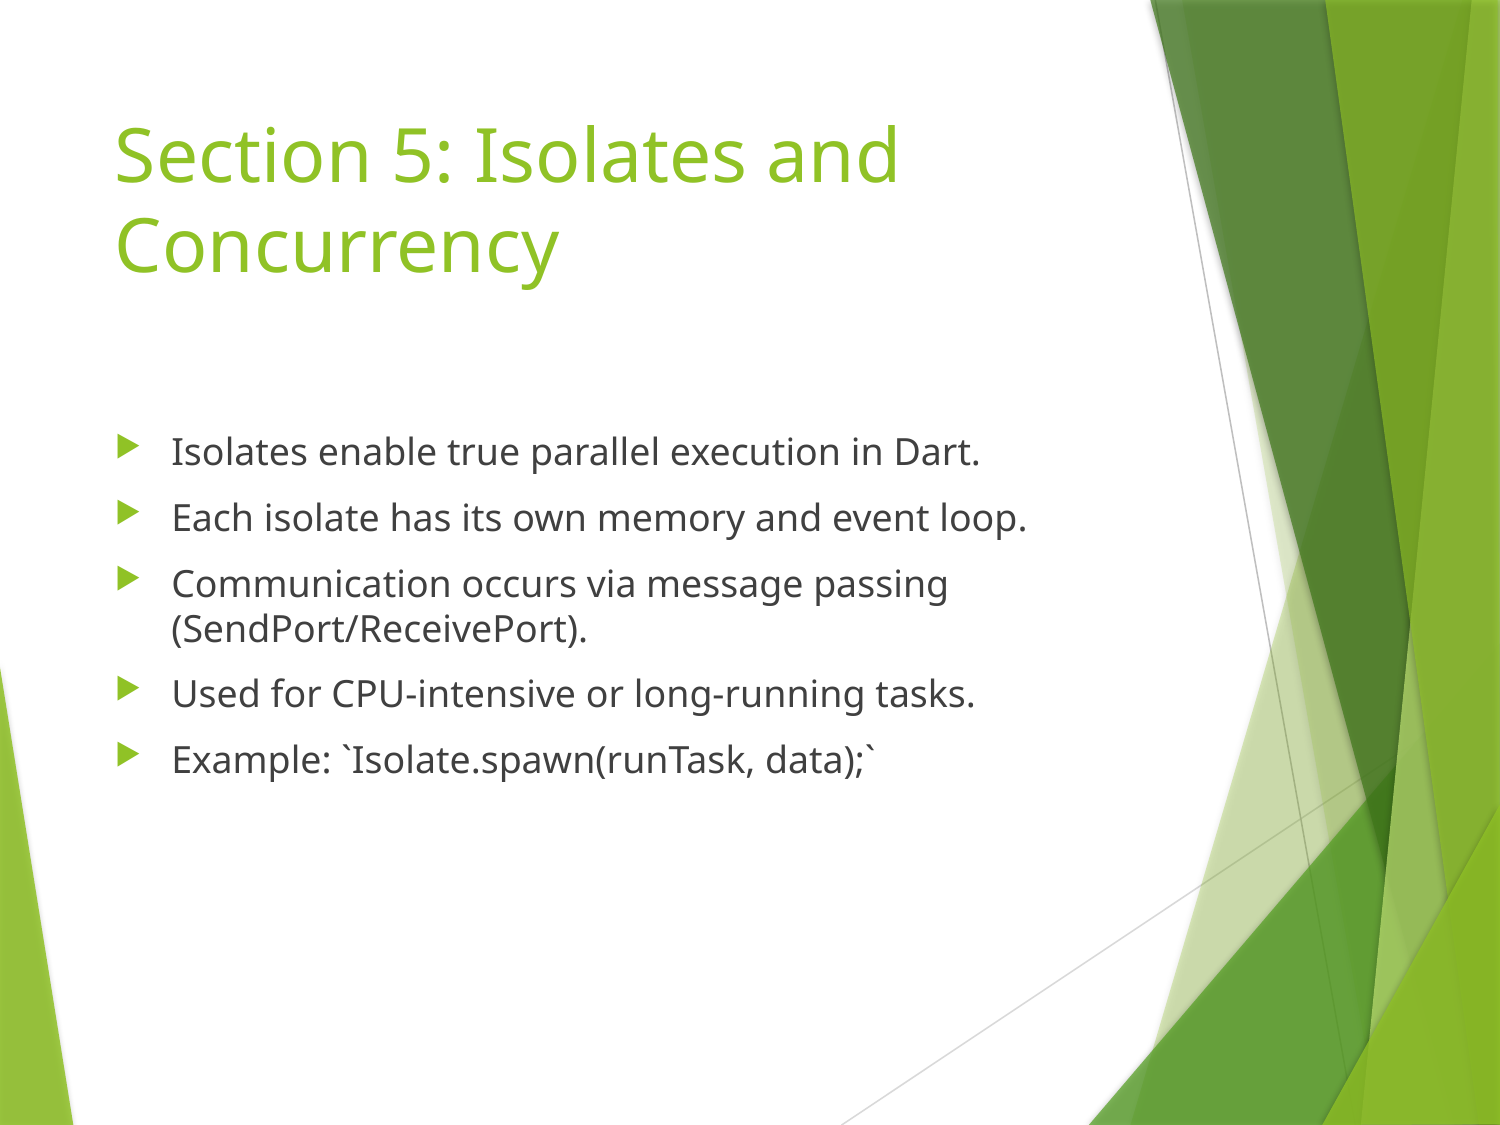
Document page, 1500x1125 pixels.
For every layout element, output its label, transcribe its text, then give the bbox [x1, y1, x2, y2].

list Isolates enable true parallel execution in Dart. Each isolate has its own memory and event loop. Communication occurs via message passing (SendPort/ReceivePort). Used for CPU-intensive or long-running tasks. Example: `Isolate.spawn(runTask, data);` [99, 354, 1142, 992]
title Section 5: Isolates and Concurrency [99, 99, 1142, 317]
